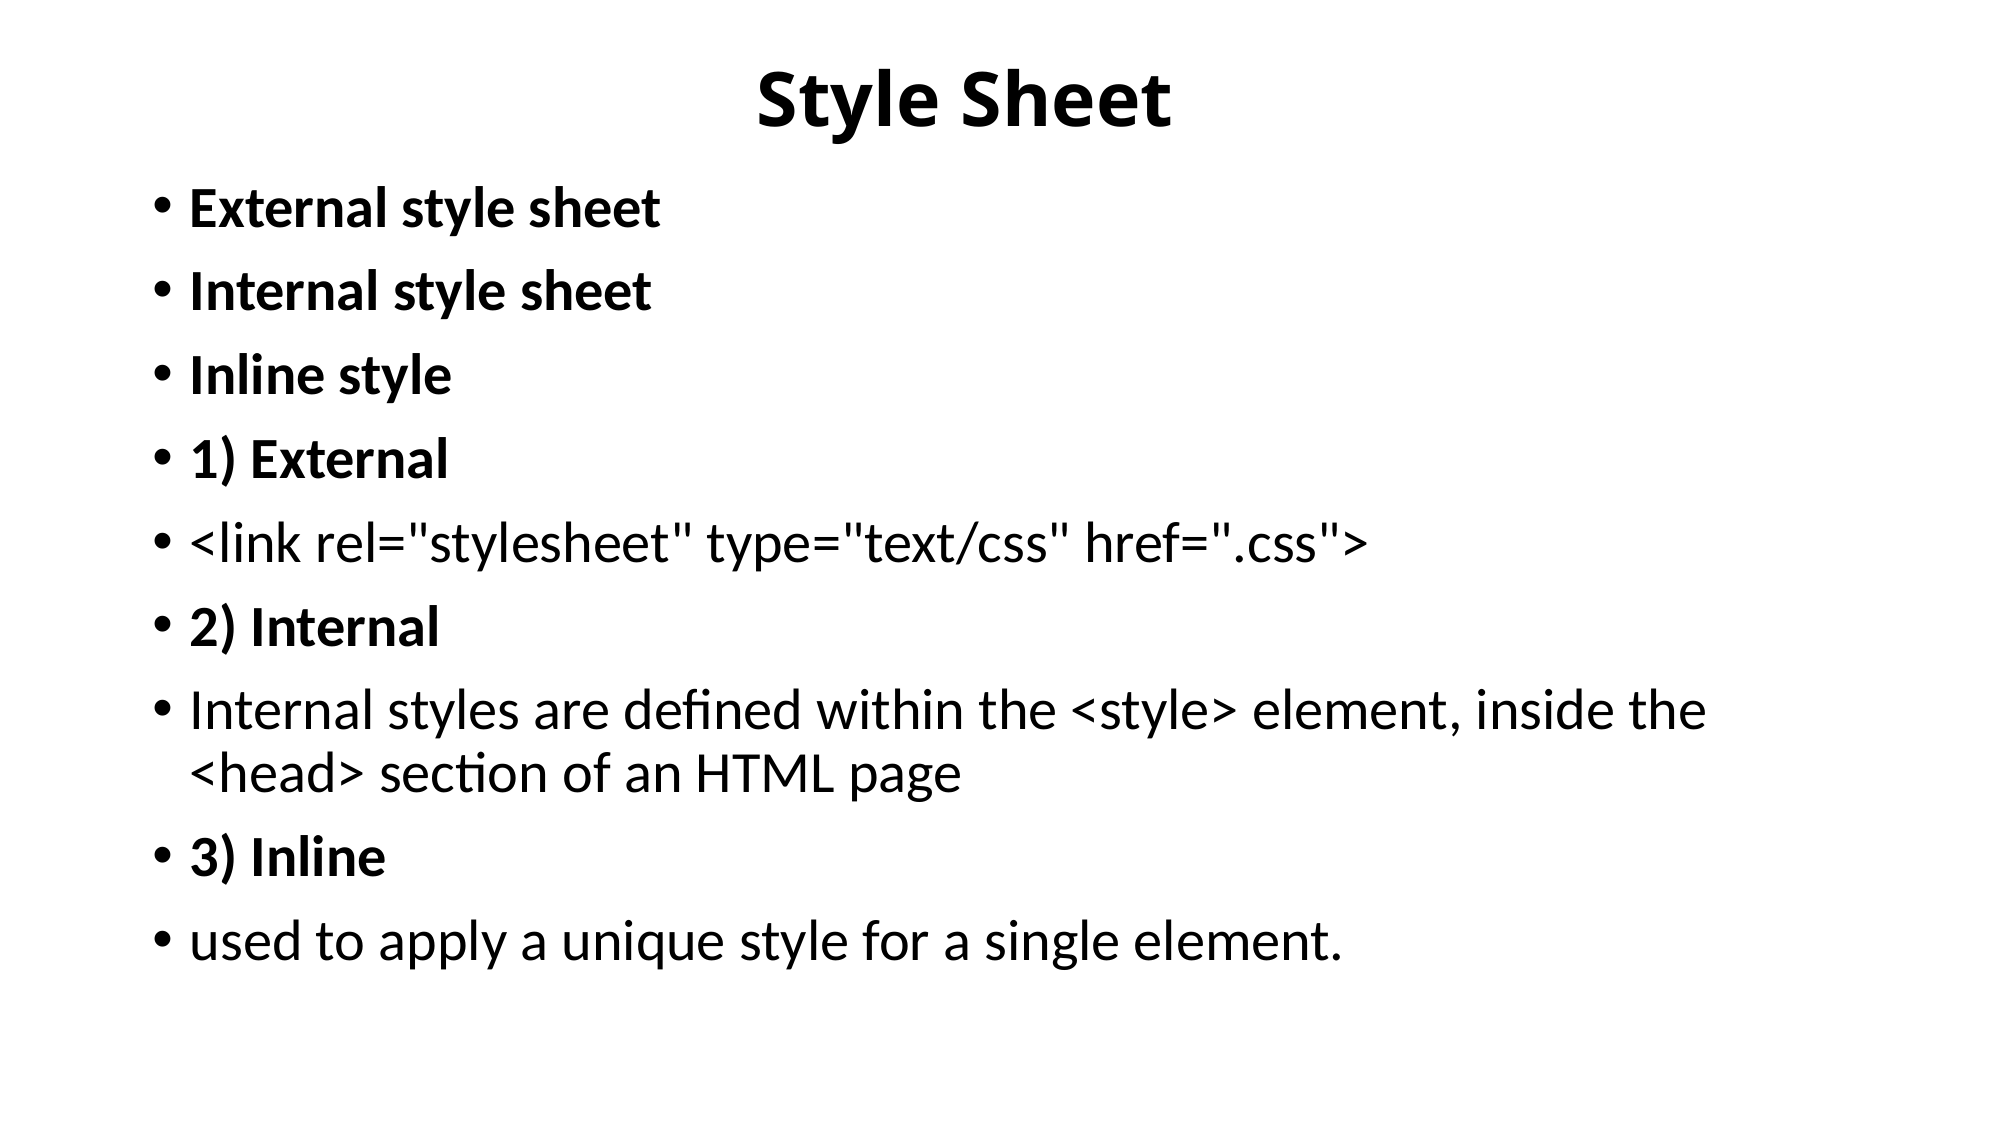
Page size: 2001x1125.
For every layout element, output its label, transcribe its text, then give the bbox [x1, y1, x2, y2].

title Style Sheet [137, 53, 1863, 150]
list External style sheet Internal style sheet Inline style 1) External <link rel="stylesheet" type="text/css" href=".css"> 2) Internal Internal styles are defined within the <style> element, inside the <head> section of an HTML page 3) Inline used to apply a unique style for a single element. [137, 169, 1863, 1014]
